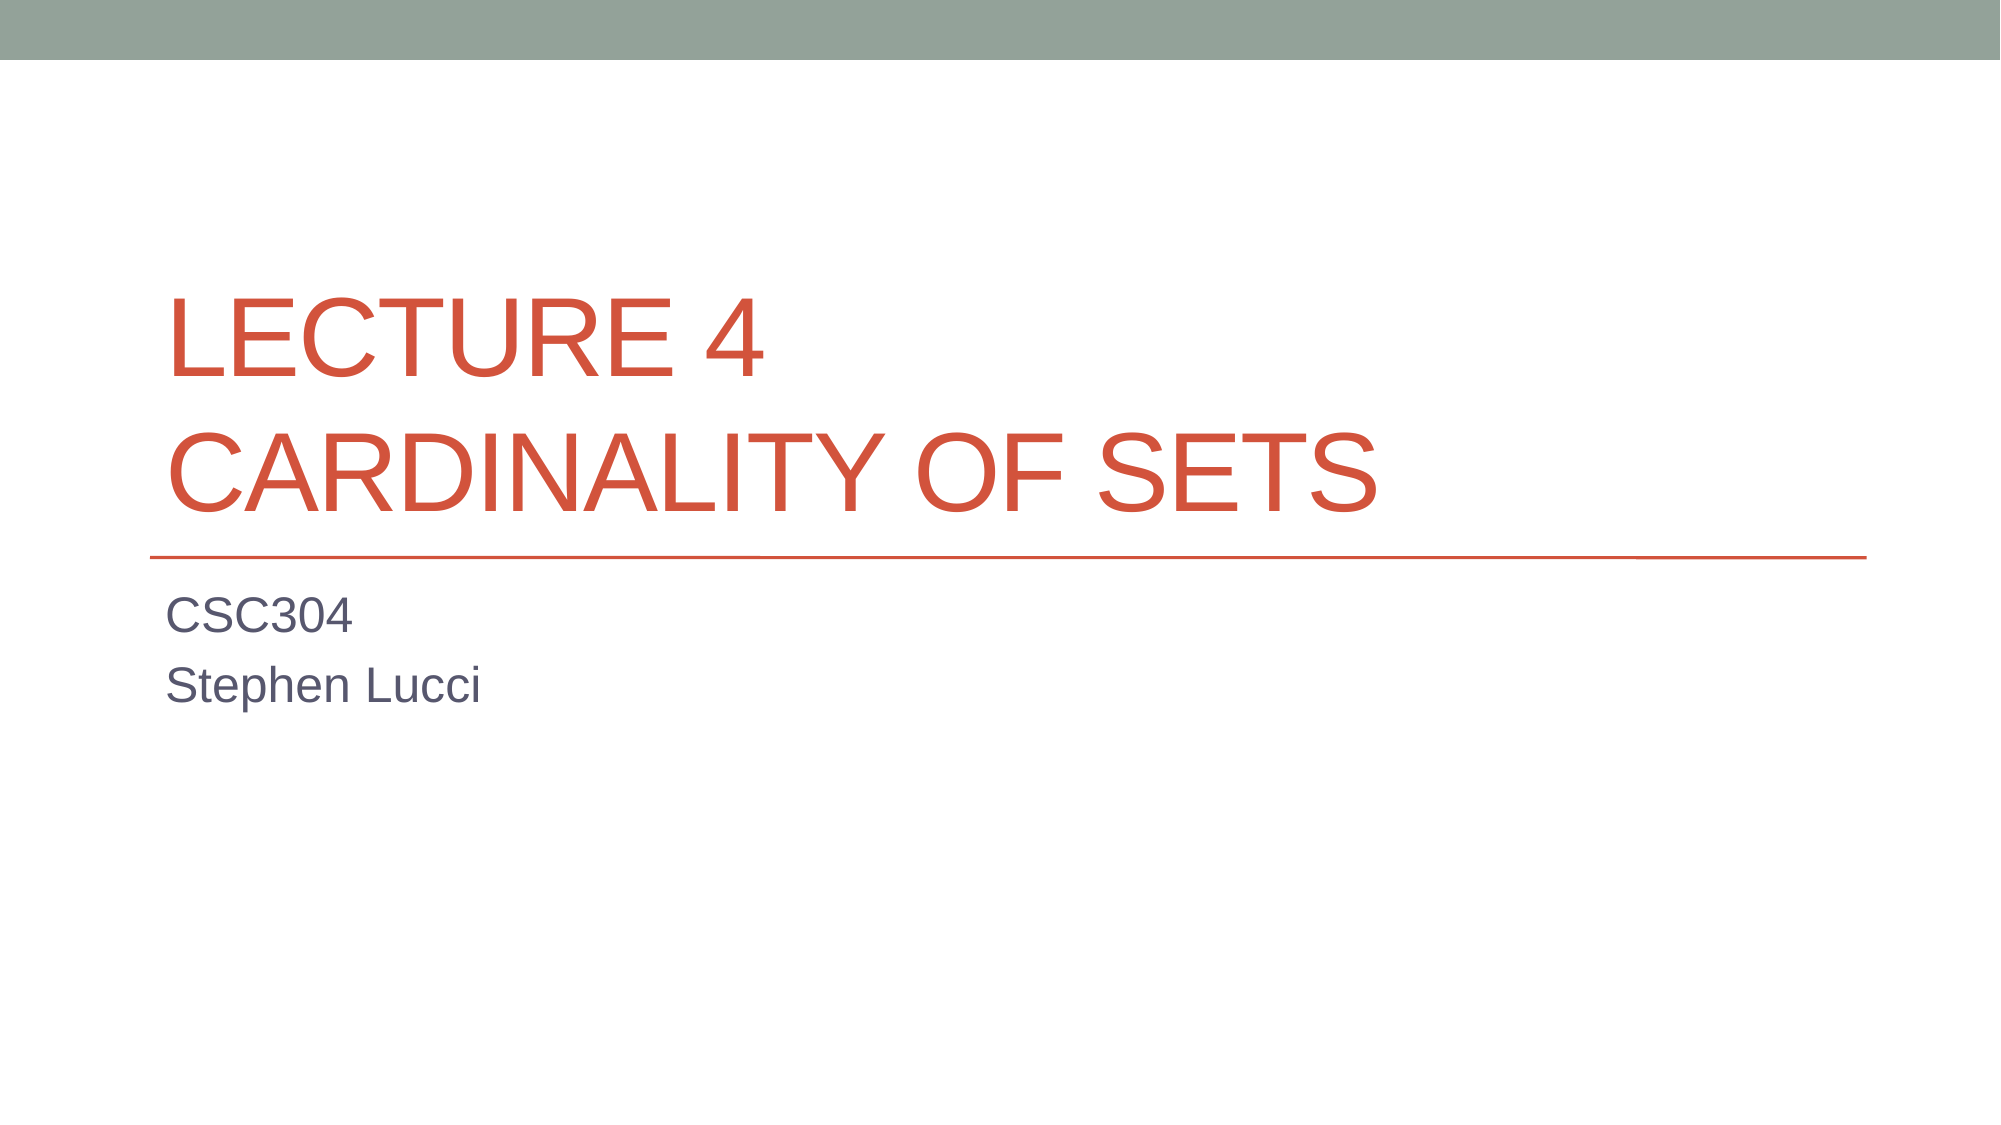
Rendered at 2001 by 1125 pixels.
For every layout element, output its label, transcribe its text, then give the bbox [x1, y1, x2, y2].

title Lecture 4 Cardinality of sets [150, 224, 1867, 542]
subtitle CSC304 Stephen Lucci [150, 575, 1550, 863]
